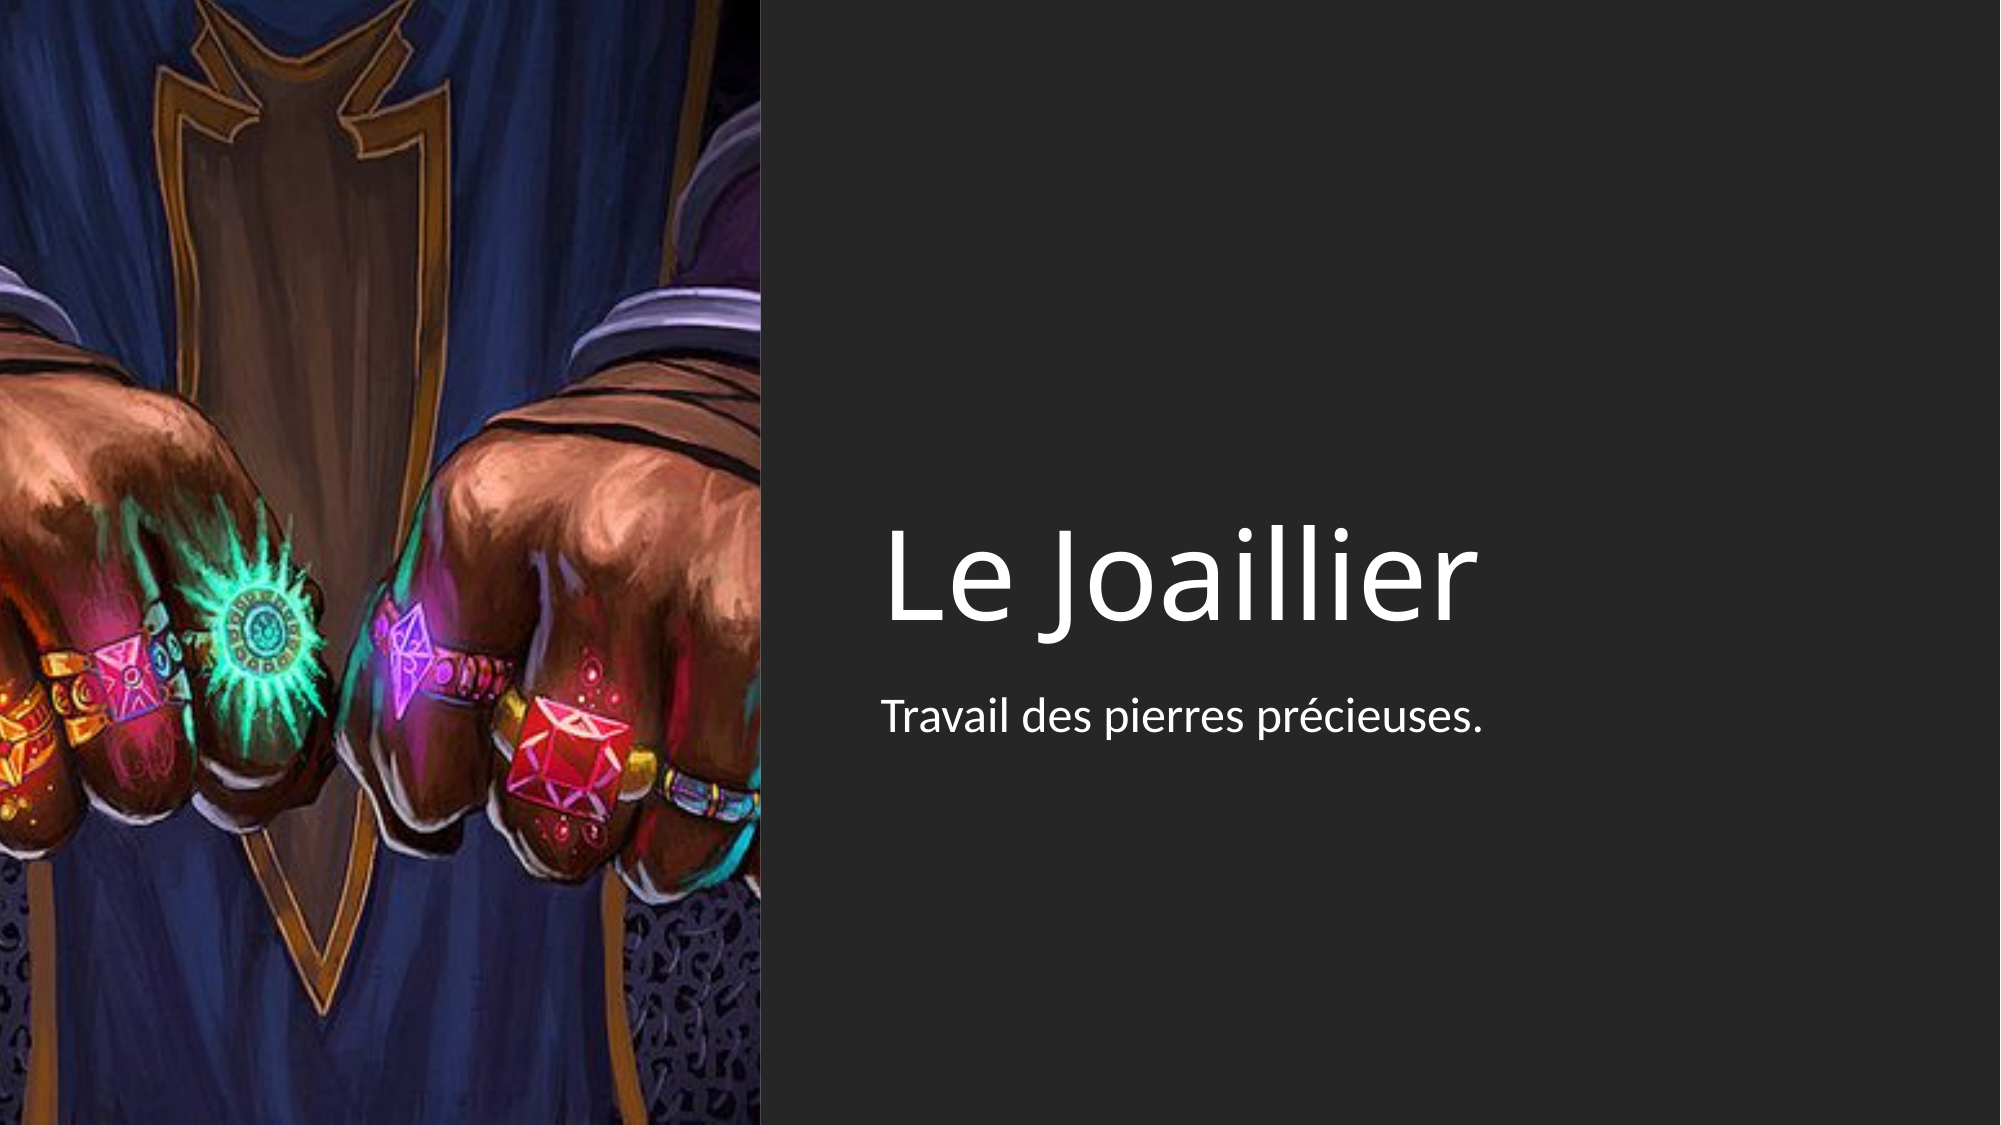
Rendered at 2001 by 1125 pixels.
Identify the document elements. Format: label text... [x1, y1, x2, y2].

title Le Joaillier [865, 104, 1895, 655]
list Travail des pierres précieuses. [865, 681, 1895, 1020]
text_box [761, 0, 2000, 1125]
picture [0, 0, 761, 1125]
